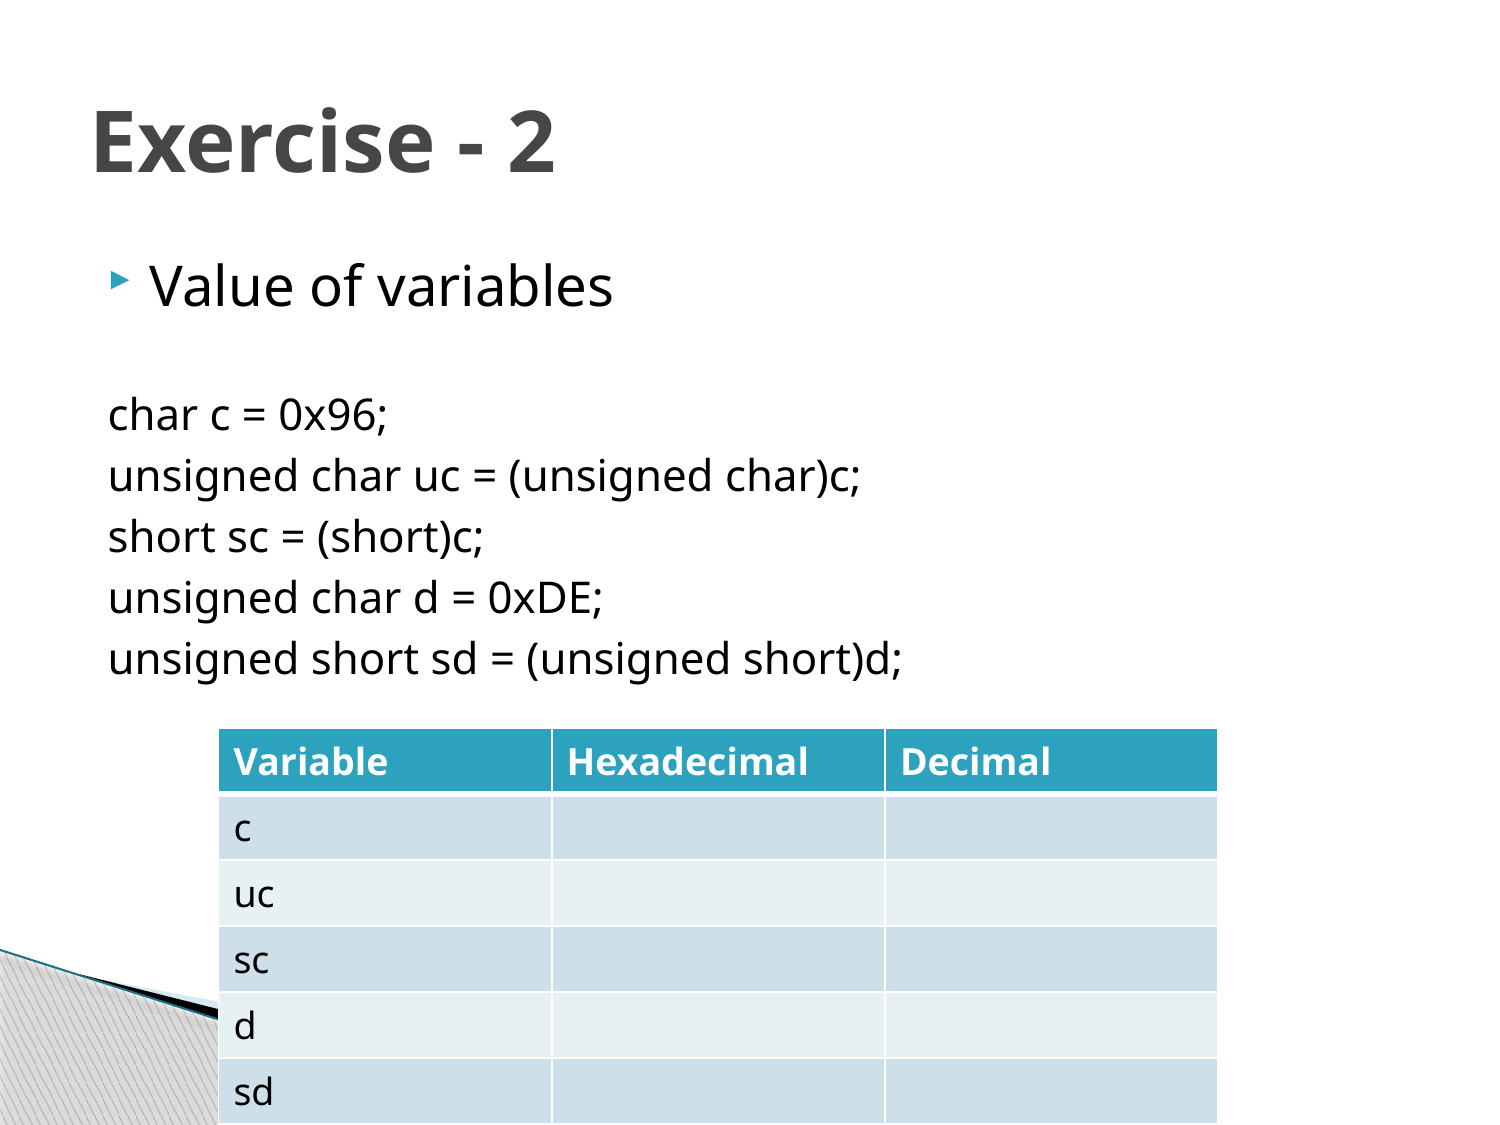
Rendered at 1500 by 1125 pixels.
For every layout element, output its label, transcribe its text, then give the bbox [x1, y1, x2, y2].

table_cell uc [219, 861, 551, 925]
table_cell sd [219, 1059, 551, 1123]
table_header Variable [219, 729, 551, 791]
table_cell [886, 1059, 1217, 1123]
table_header Decimal [886, 729, 1217, 791]
table_cell [886, 797, 1217, 859]
table_cell [553, 797, 884, 859]
table_cell c [219, 797, 551, 859]
table_cell [886, 861, 1217, 925]
table_cell [553, 1059, 884, 1123]
table_cell [886, 927, 1217, 991]
table_header Hexadecimal [553, 729, 884, 791]
table_cell [553, 861, 884, 925]
title Exercise - 2 [75, 45, 1425, 233]
table_cell d [219, 993, 551, 1057]
table_cell [553, 993, 884, 1057]
list Value of variables char c = 0x96; unsigned char uc = (unsigned char)c; short sc = (short)c; unsigned char d = 0xDE; unsigned short sd = (unsigned short)d; [75, 243, 1425, 986]
table_cell [553, 927, 884, 991]
table_cell sc [219, 927, 551, 991]
table_cell [886, 993, 1217, 1057]
